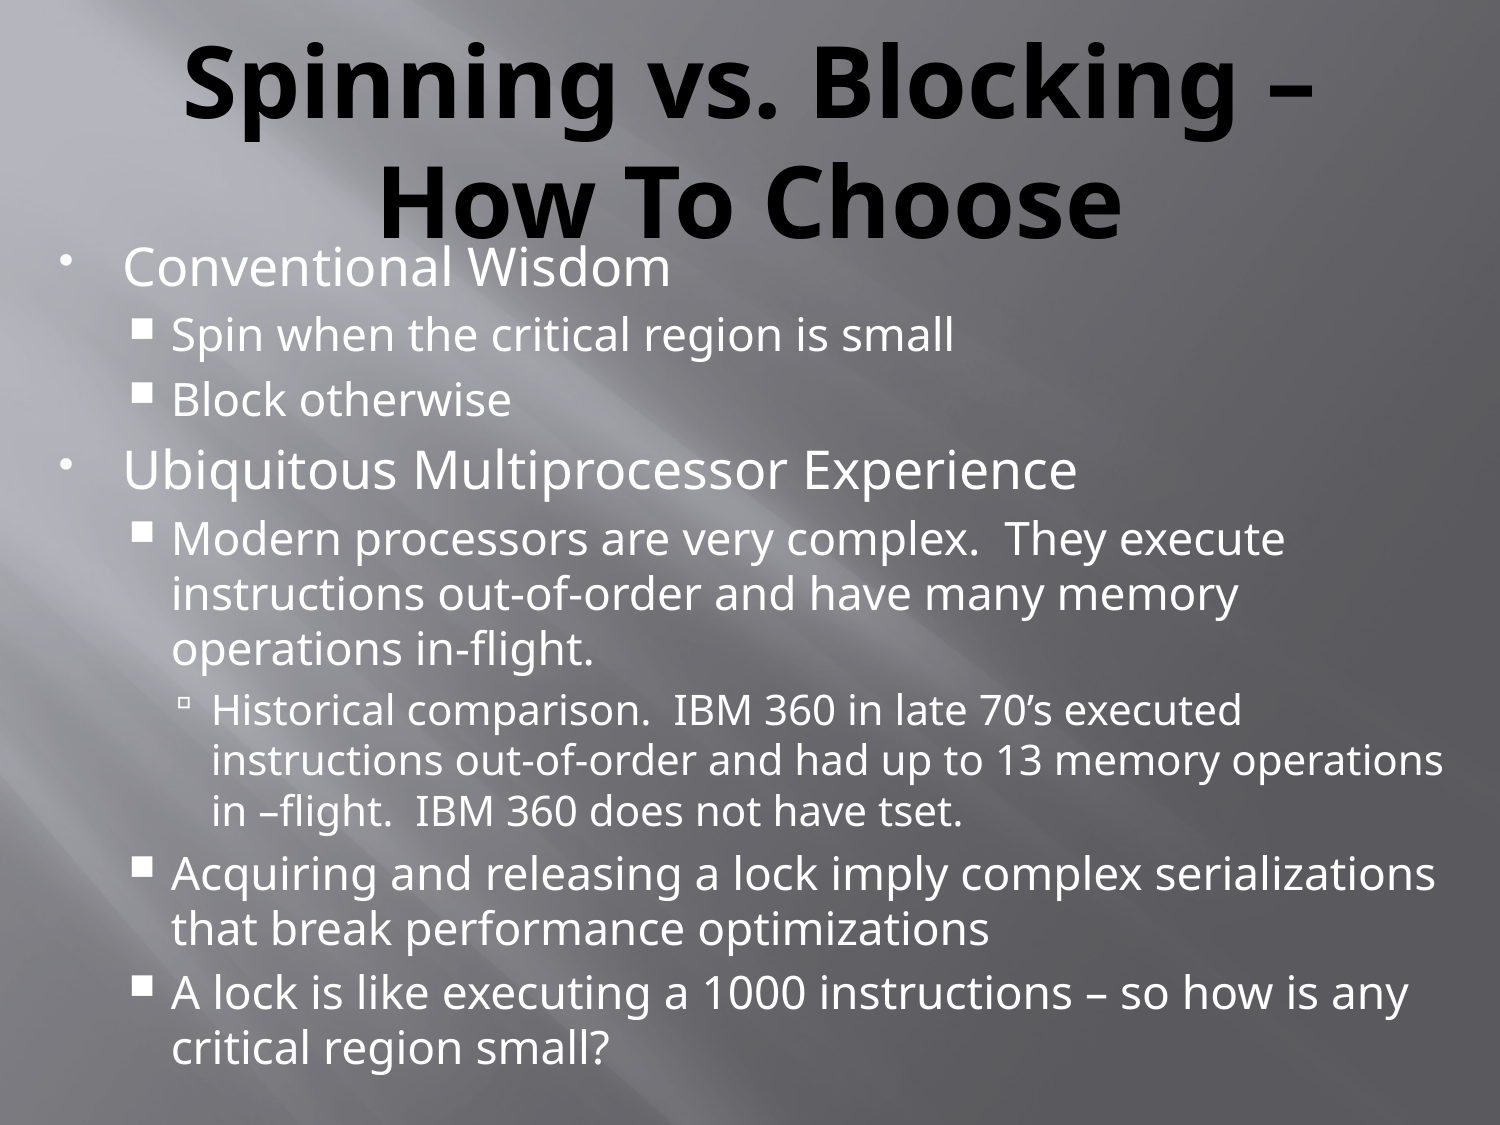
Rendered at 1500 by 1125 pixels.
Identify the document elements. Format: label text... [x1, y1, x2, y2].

title Spinning vs. Blocking – How To Choose [75, 45, 1425, 224]
list Conventional Wisdom Spin when the critical region is small Block otherwise Ubiquitous Multiprocessor Experience Modern processors are very complex. They execute instructions out-of-order and have many memory operations in-flight. Historical comparison. IBM 360 in late 70’s executed instructions out-of-order and had up to 13 memory operations in –flight. IBM 360 does not have tset. Acquiring and releasing a lock imply complex serializations that break performance optimizations A lock is like executing a 1000 instructions – so how is any critical region small? [24, 224, 1475, 1088]
